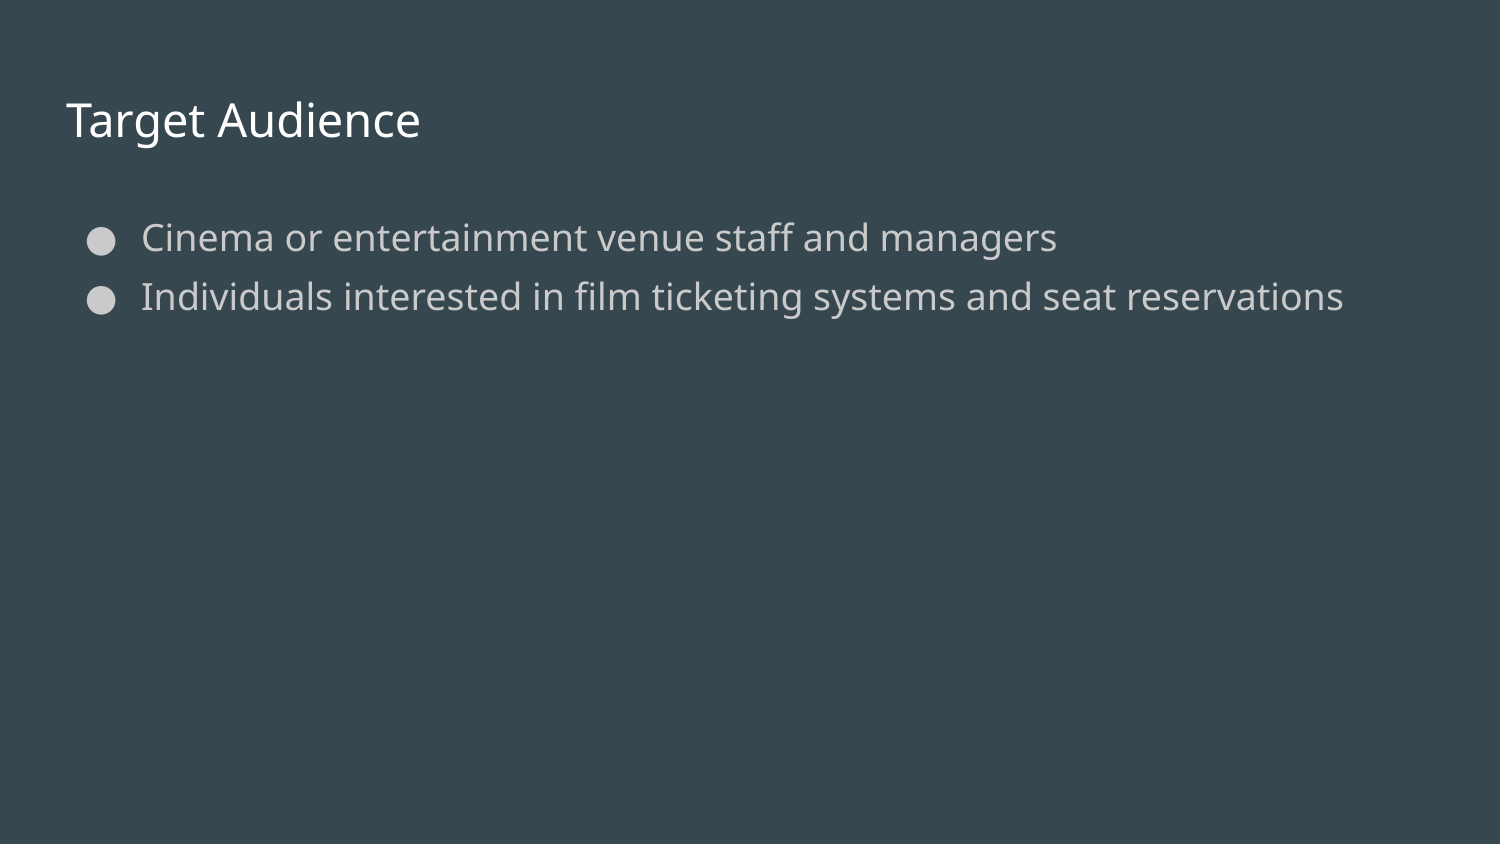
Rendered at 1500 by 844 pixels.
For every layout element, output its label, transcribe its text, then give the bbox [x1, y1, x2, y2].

title Target Audience [51, 72, 1449, 167]
list Cinema or entertainment venue staff and managers Individuals interested in film ticketing systems and seat reservations [51, 189, 1449, 750]
